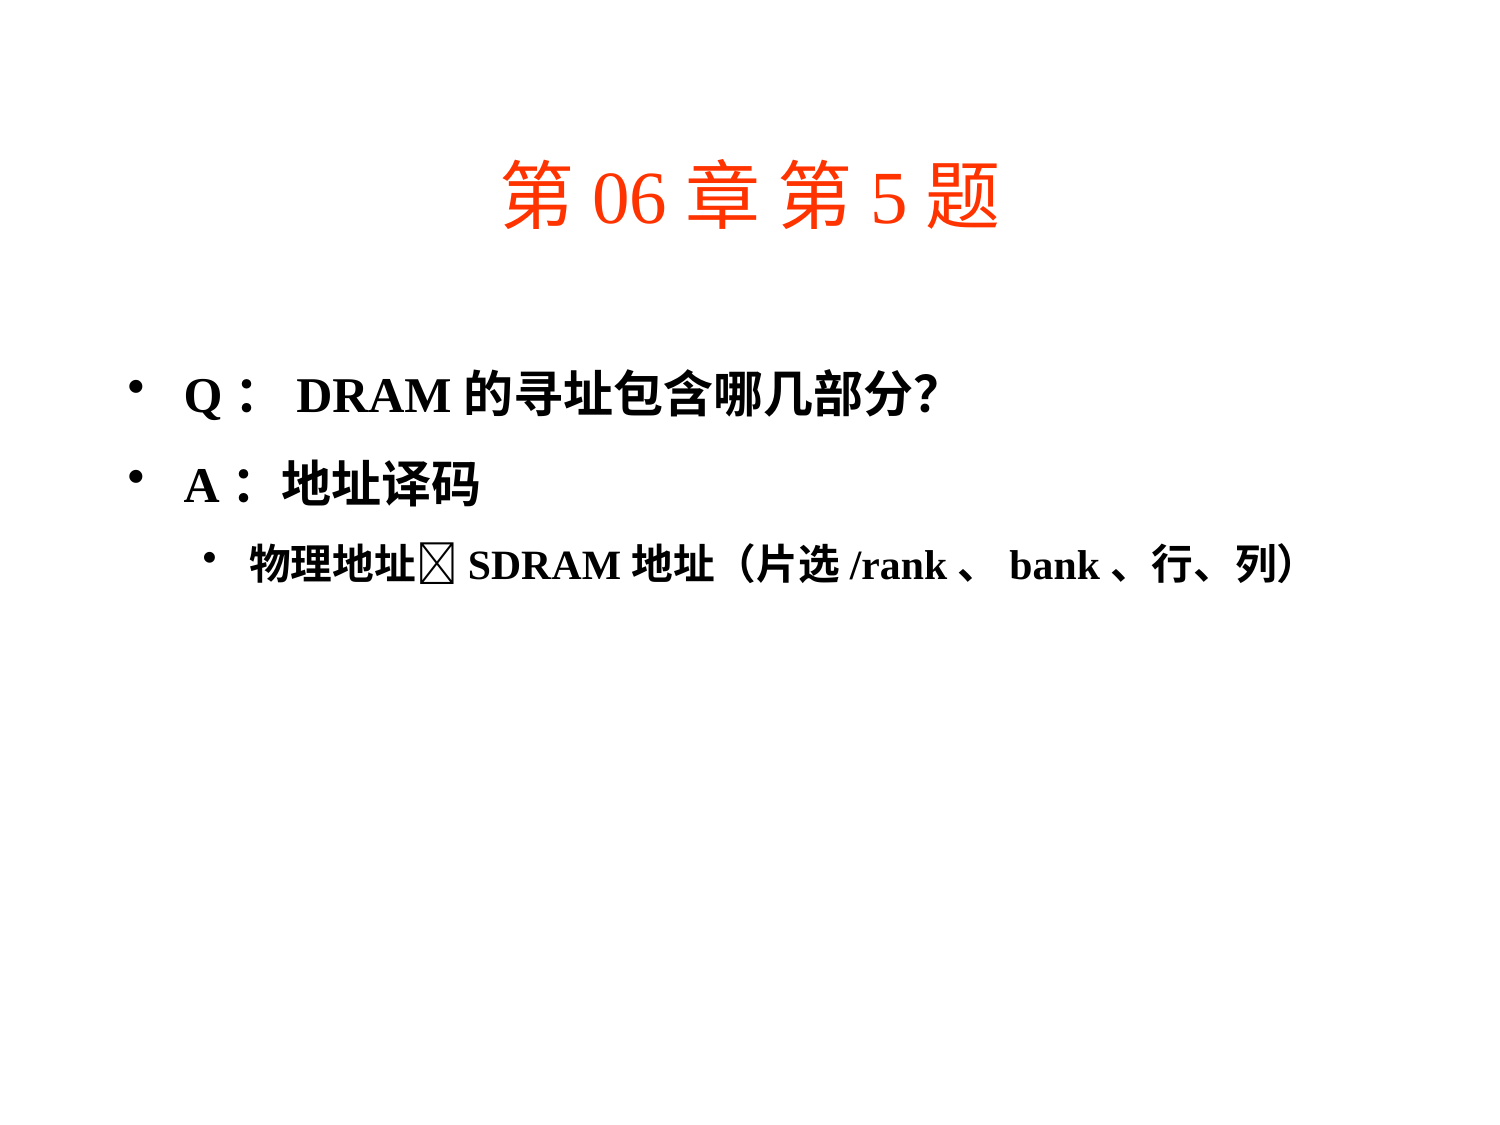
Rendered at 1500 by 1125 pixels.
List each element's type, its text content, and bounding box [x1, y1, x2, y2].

title 第06章 第5题 [112, 99, 1388, 288]
list Q：DRAM的寻址包含哪几部分？ A：地址译码 物理地址SDRAM地址（片选/rank、bank、行、列） [112, 324, 1388, 1001]
